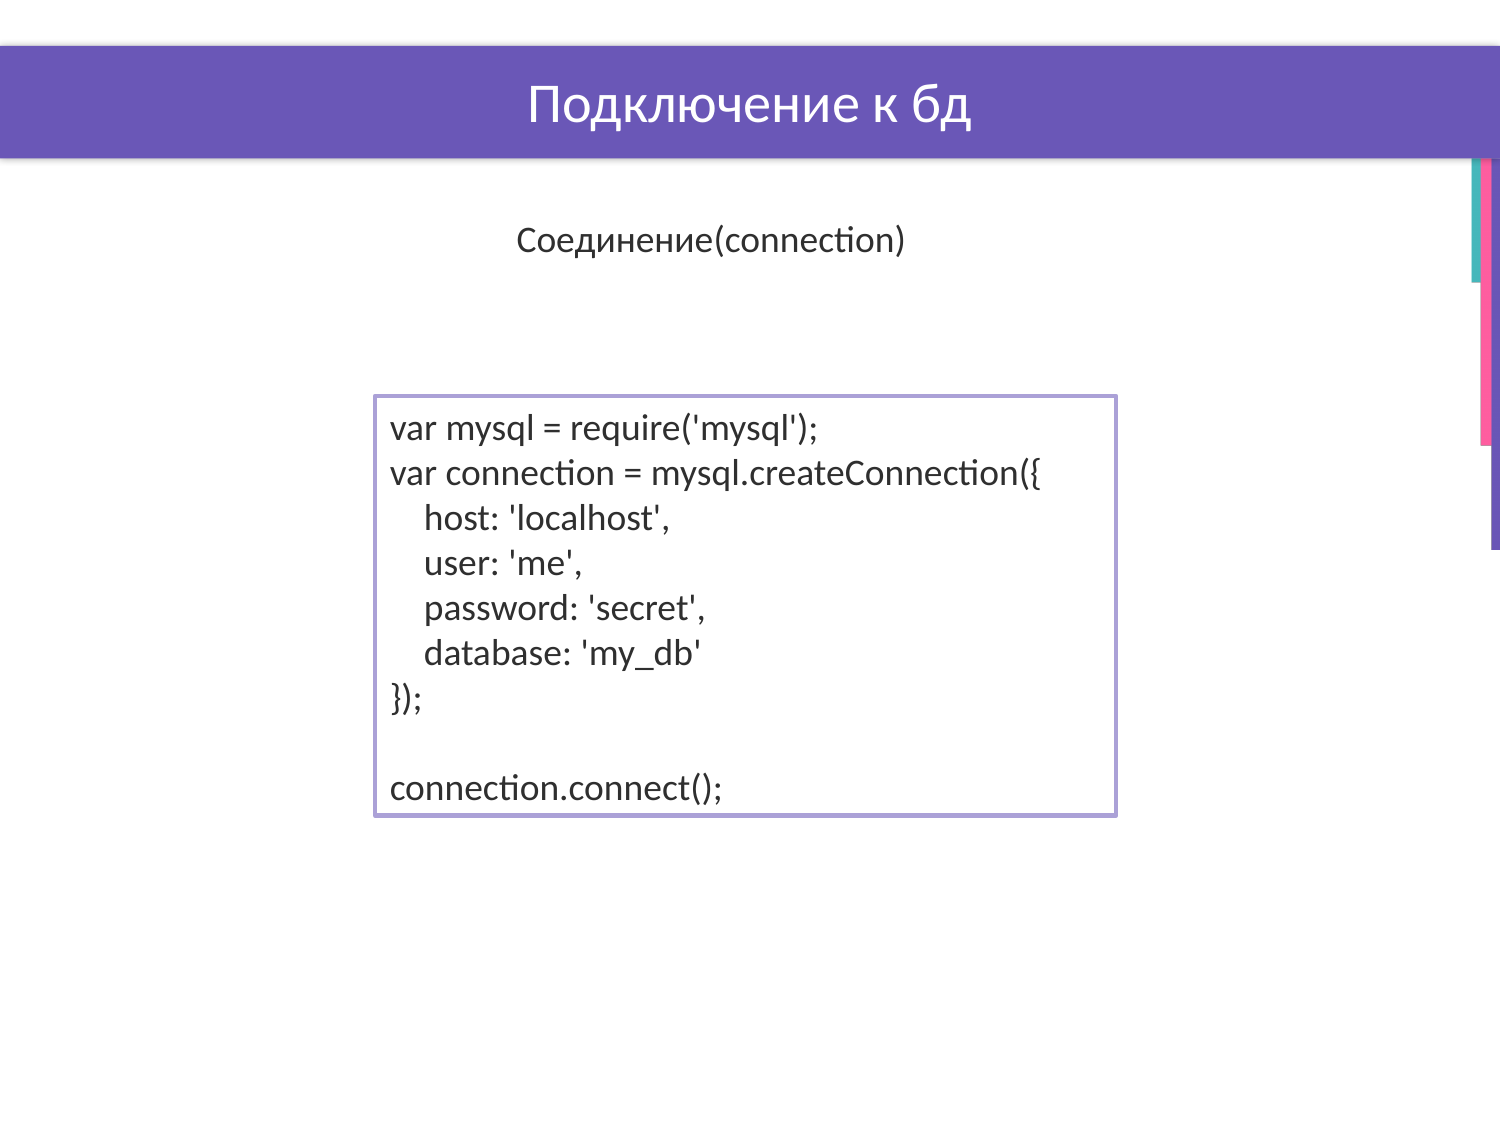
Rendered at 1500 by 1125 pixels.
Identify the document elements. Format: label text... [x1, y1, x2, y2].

title Подключение к бд [75, 45, 1425, 154]
text_box var mysql = require('mysql'); var connection = mysql.createConnection({ host: 'localhost', user: 'me', password: 'secret', database: 'my_db' }); connection.connect(); [373, 394, 1118, 818]
picture [1472, 159, 1500, 549]
text_box Соединение(connection) [501, 208, 963, 268]
